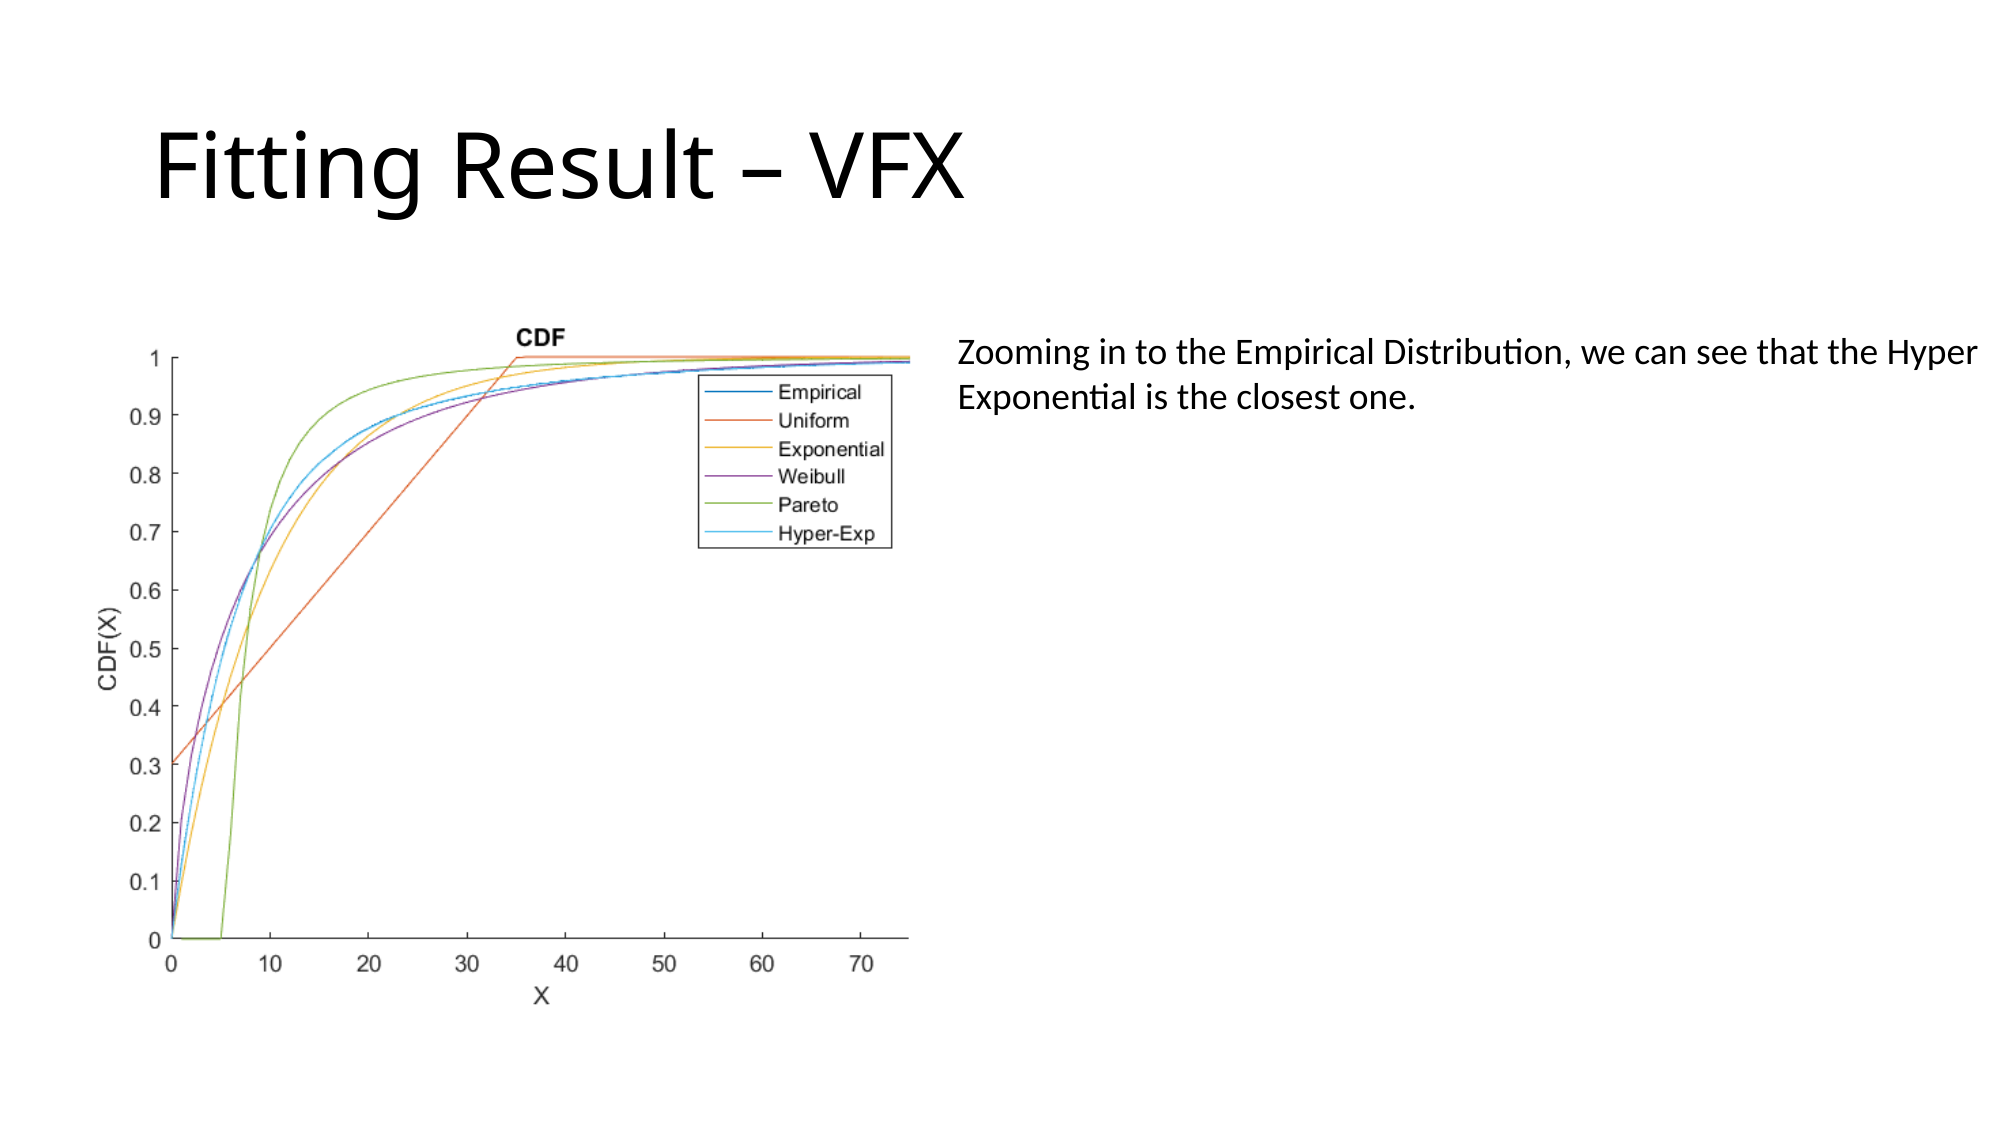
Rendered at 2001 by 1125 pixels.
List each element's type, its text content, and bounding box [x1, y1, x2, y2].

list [48, 304, 1000, 1018]
title Fitting Result – VFX [137, 59, 1863, 278]
